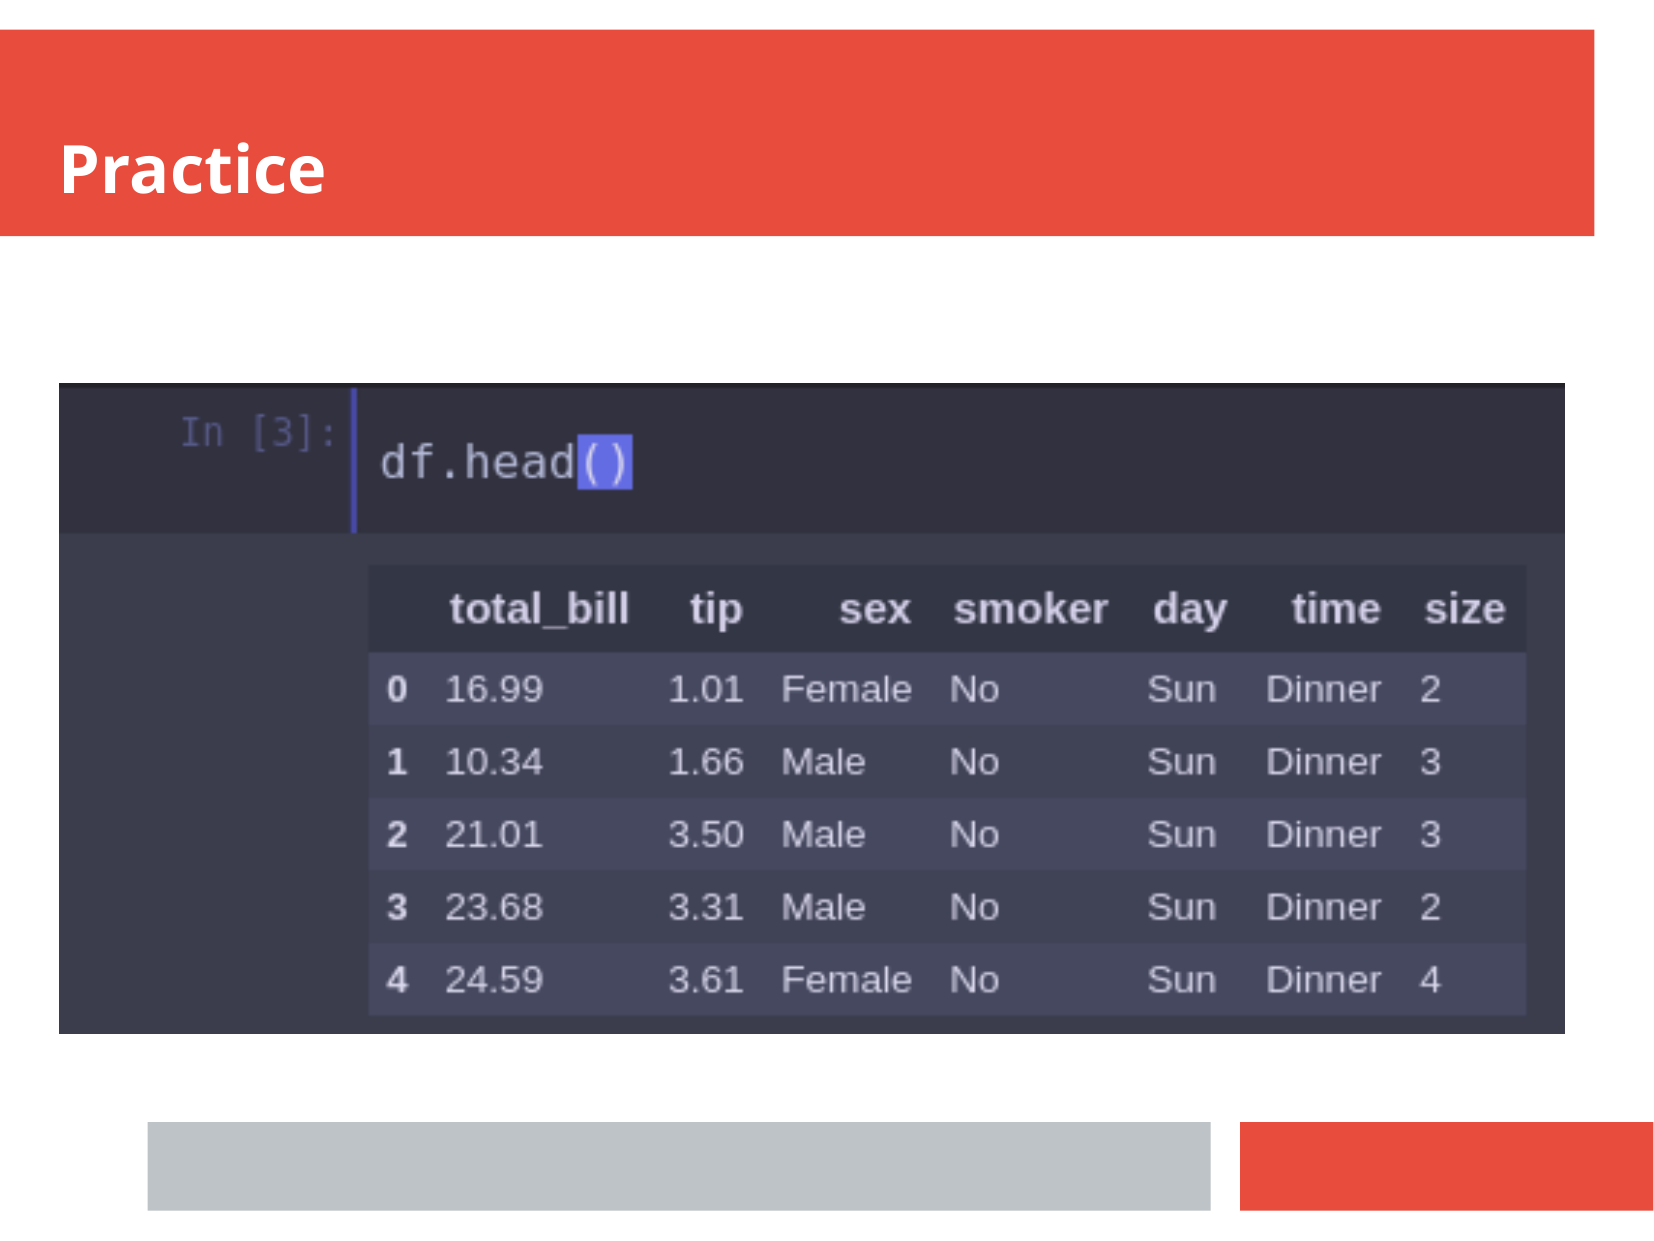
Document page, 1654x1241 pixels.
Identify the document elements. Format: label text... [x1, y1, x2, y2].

picture [58, 383, 1566, 1034]
text_box Practice [59, 59, 1595, 207]
